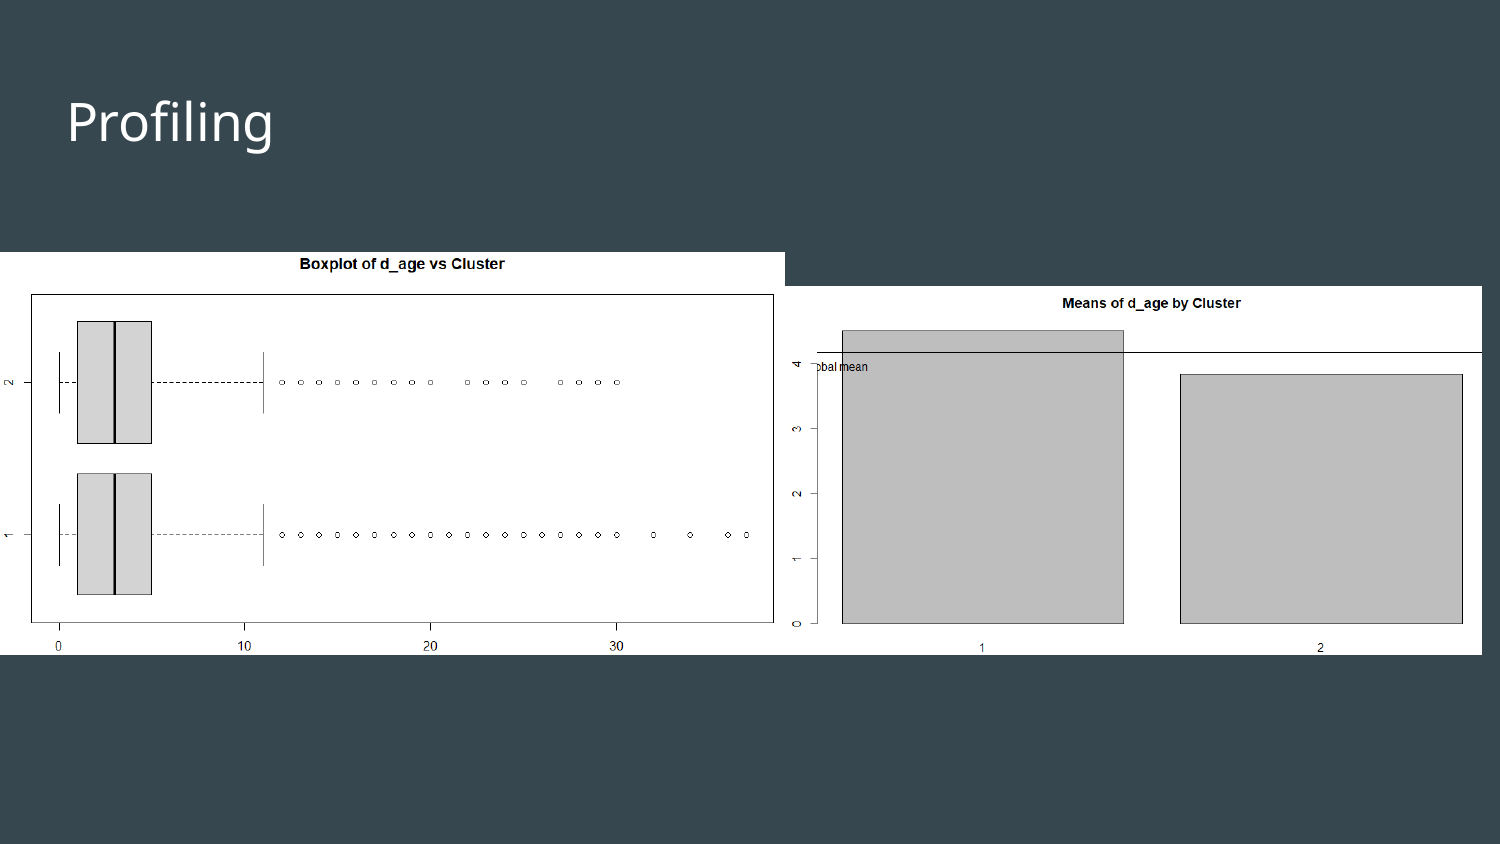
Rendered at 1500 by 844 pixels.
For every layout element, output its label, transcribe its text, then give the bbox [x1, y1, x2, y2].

picture [0, 251, 1482, 656]
title Profiling [51, 72, 1449, 167]
